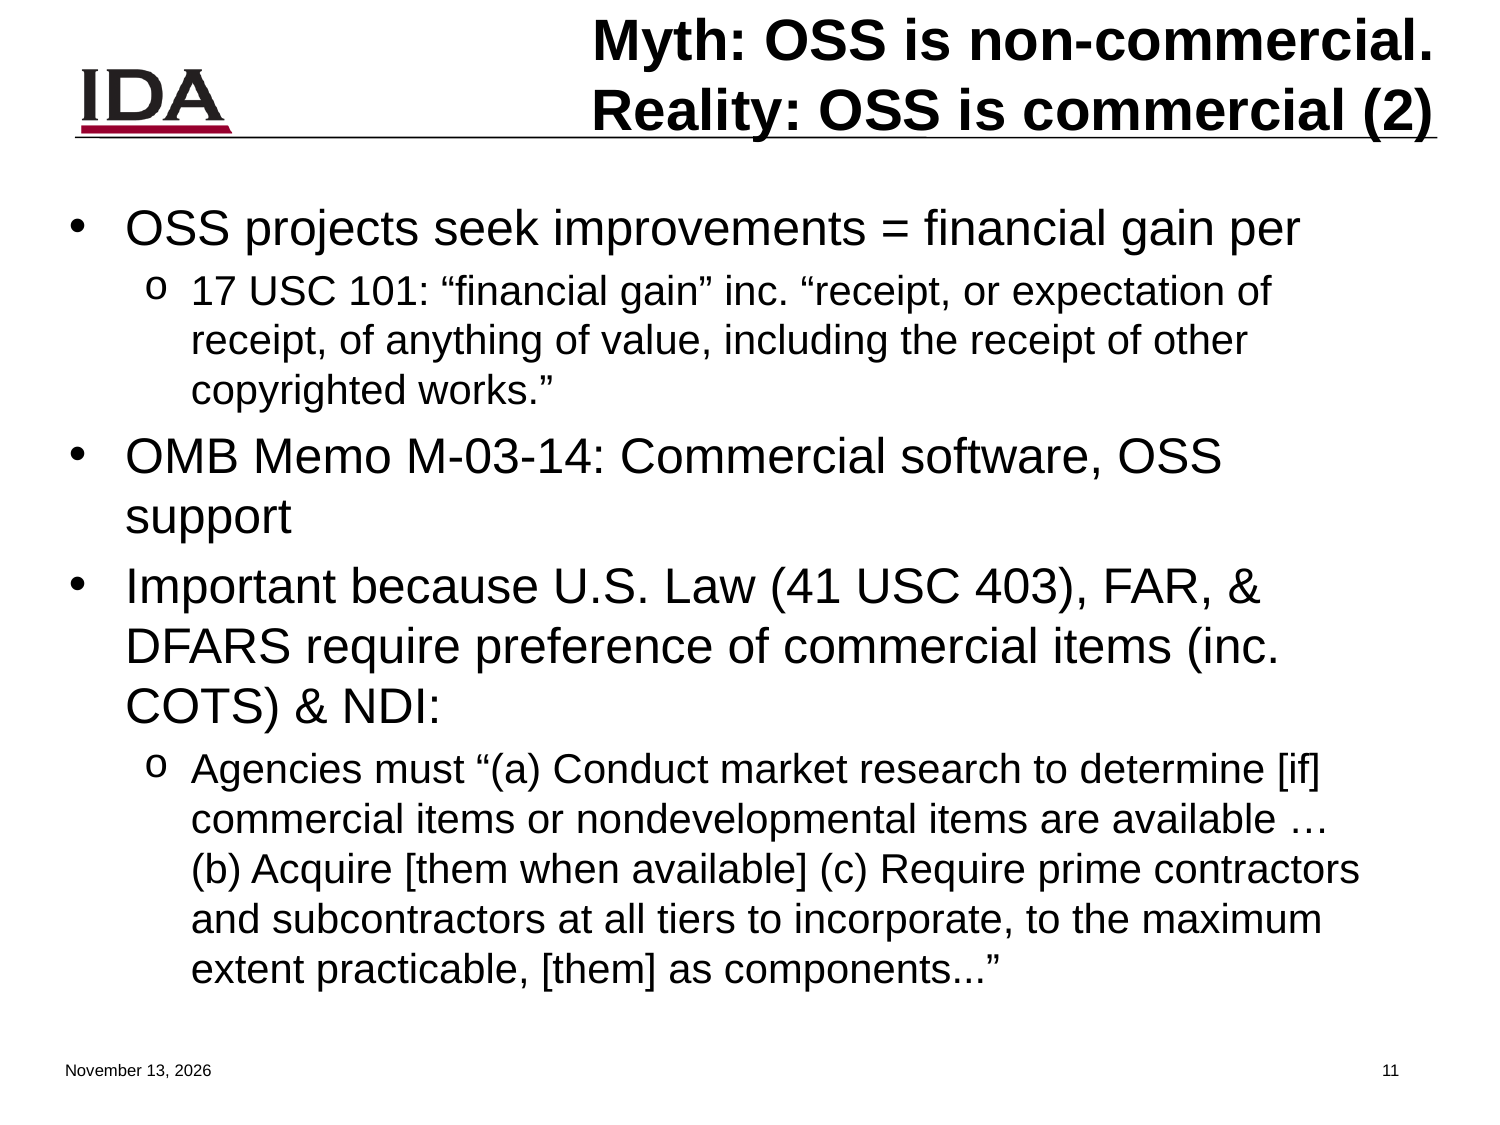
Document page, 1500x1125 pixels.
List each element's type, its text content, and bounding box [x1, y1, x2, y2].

title Myth: OSS is non-commercial. Reality: OSS is commercial (2) [424, 0, 1451, 151]
list OSS projects seek improvements = financial gain per 17 USC 101: “financial gain” inc. “receipt, or expectation of receipt, of anything of value, including the receipt of other copyrighted works.” OMB Memo M-03-14: Commercial software, OSS support Important because U.S. Law (41 USC 403), FAR, & DFARS require preference of commercial items (inc. COTS) & NDI: Agencies must “(a) Conduct market research to determine [if] commercial items or nondevelopmental items are available … (b) Acquire [them when available] (c) Require prime contractors and subcontractors at all tiers to incorporate, to the maximum extent practicable, [them] as components...” [53, 187, 1401, 1013]
picture [77, 65, 233, 138]
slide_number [49, 1012, 363, 1088]
slide_number 10 [1101, 1012, 1415, 1088]
